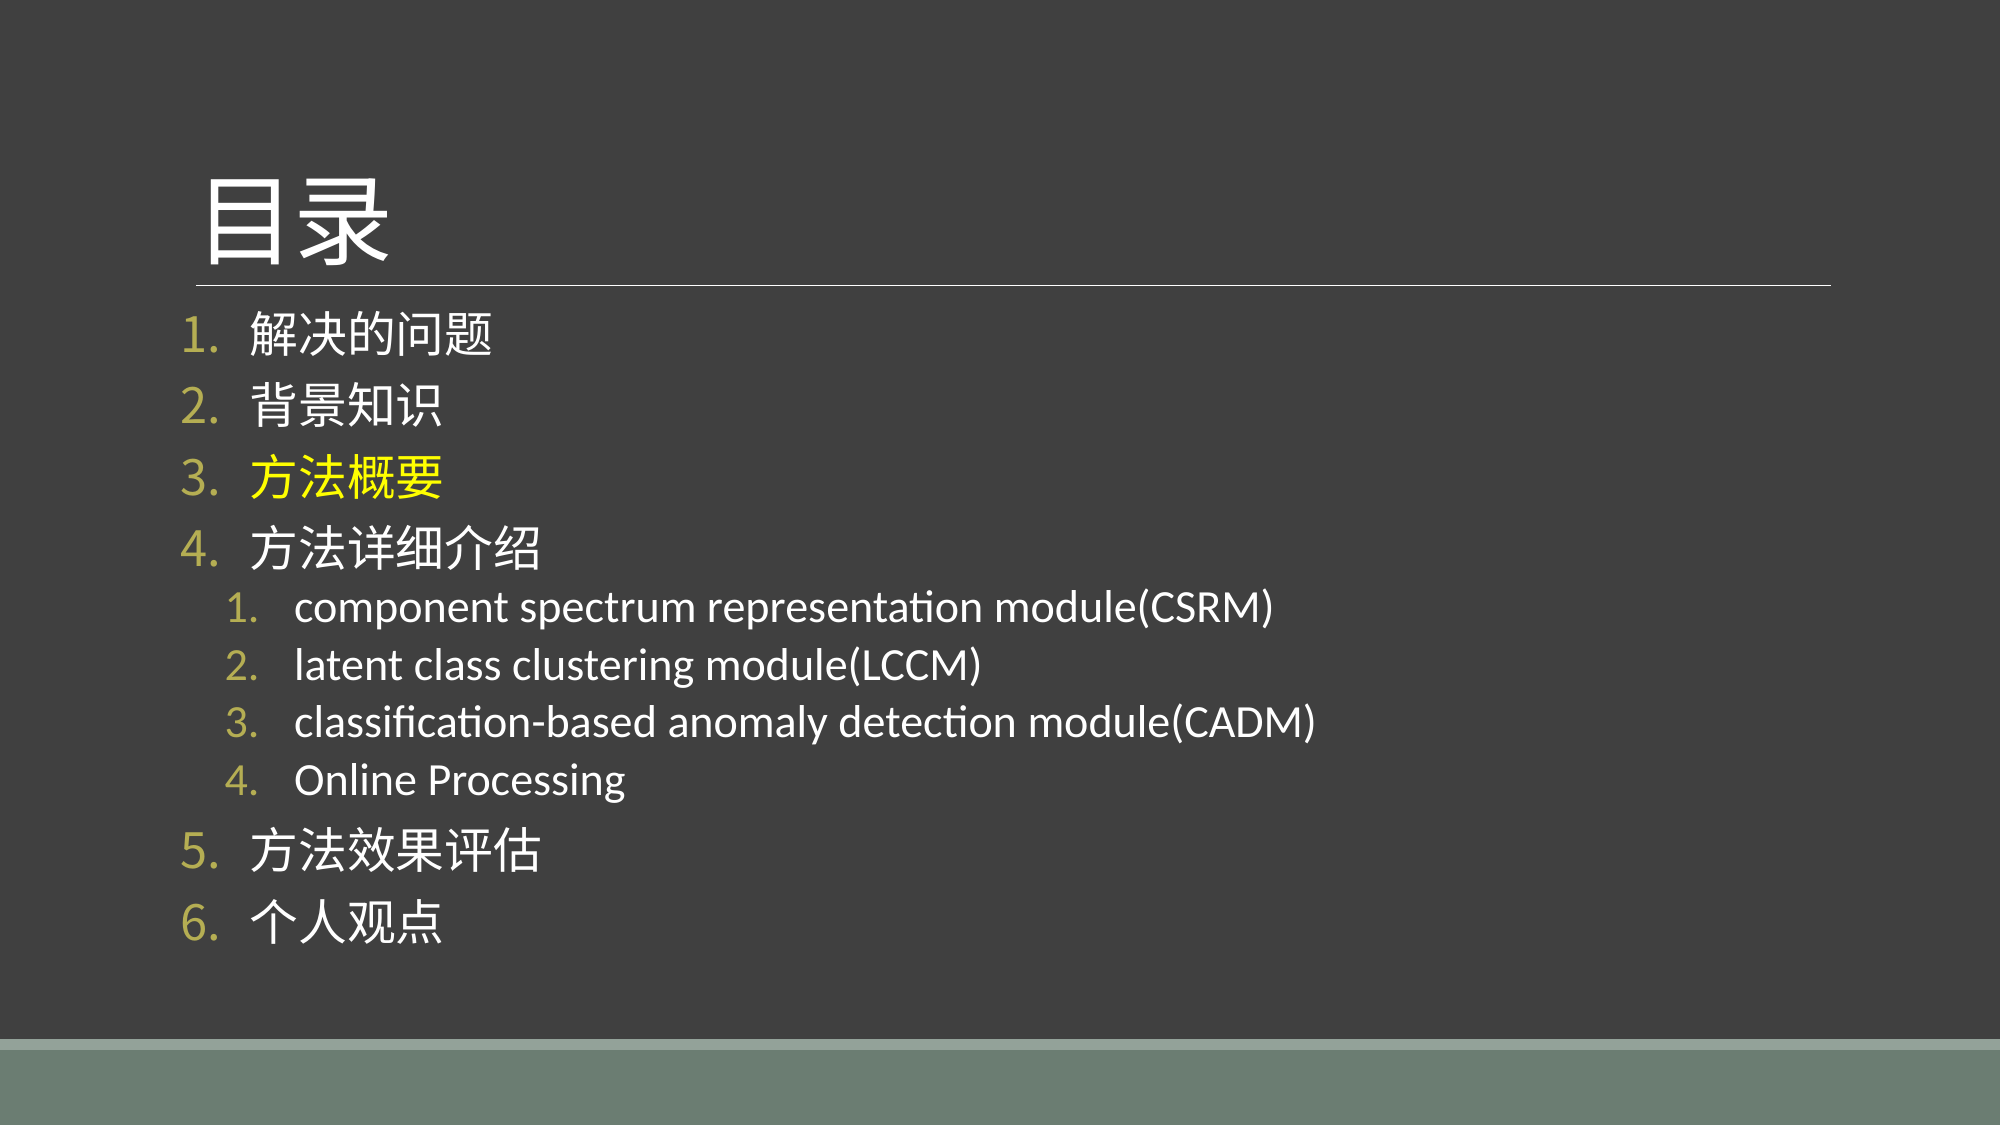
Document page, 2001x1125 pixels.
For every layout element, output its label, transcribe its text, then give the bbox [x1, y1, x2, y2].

title 目录 [180, 47, 1830, 285]
list 解决的问题 背景知识 方法概要 方法详细介绍 component spectrum representation module(CSRM) latent class clustering module(LCCM) classification-based anomaly detection module(CADM) Online Processing 方法效果评估 个人观点 [180, 302, 1830, 963]
